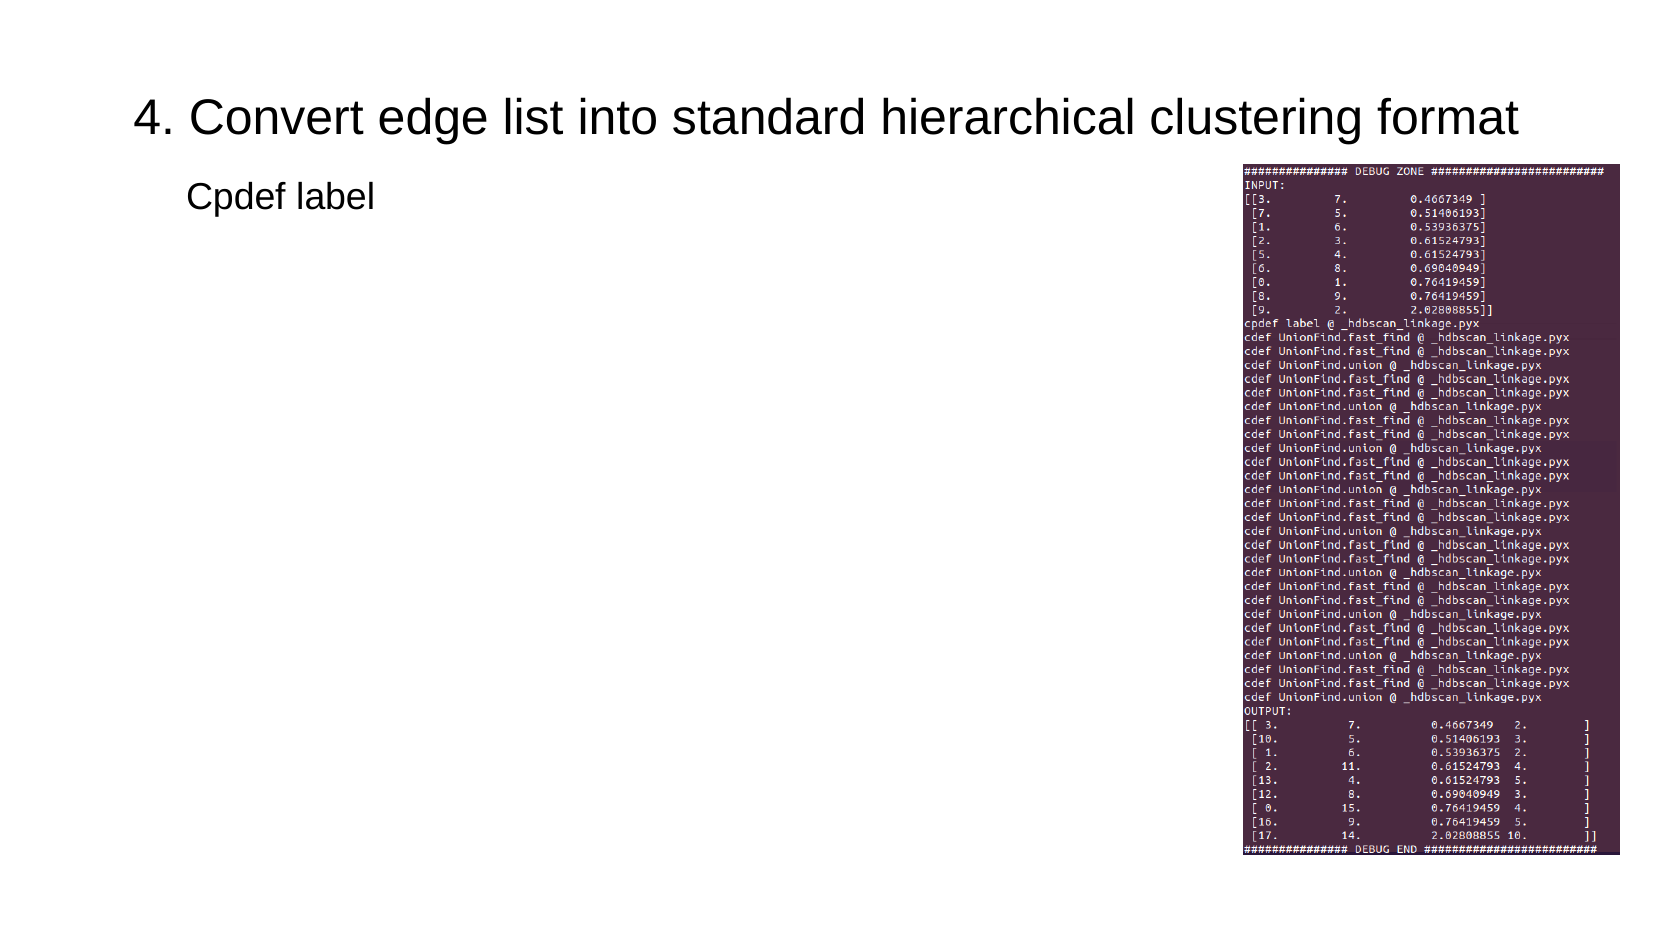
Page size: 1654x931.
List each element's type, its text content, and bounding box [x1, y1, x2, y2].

text_box Cpdef label [171, 164, 390, 222]
picture [1243, 164, 1621, 856]
text_box 4. Convert edge list into standard hierarchical clustering format [82, 36, 1571, 193]
